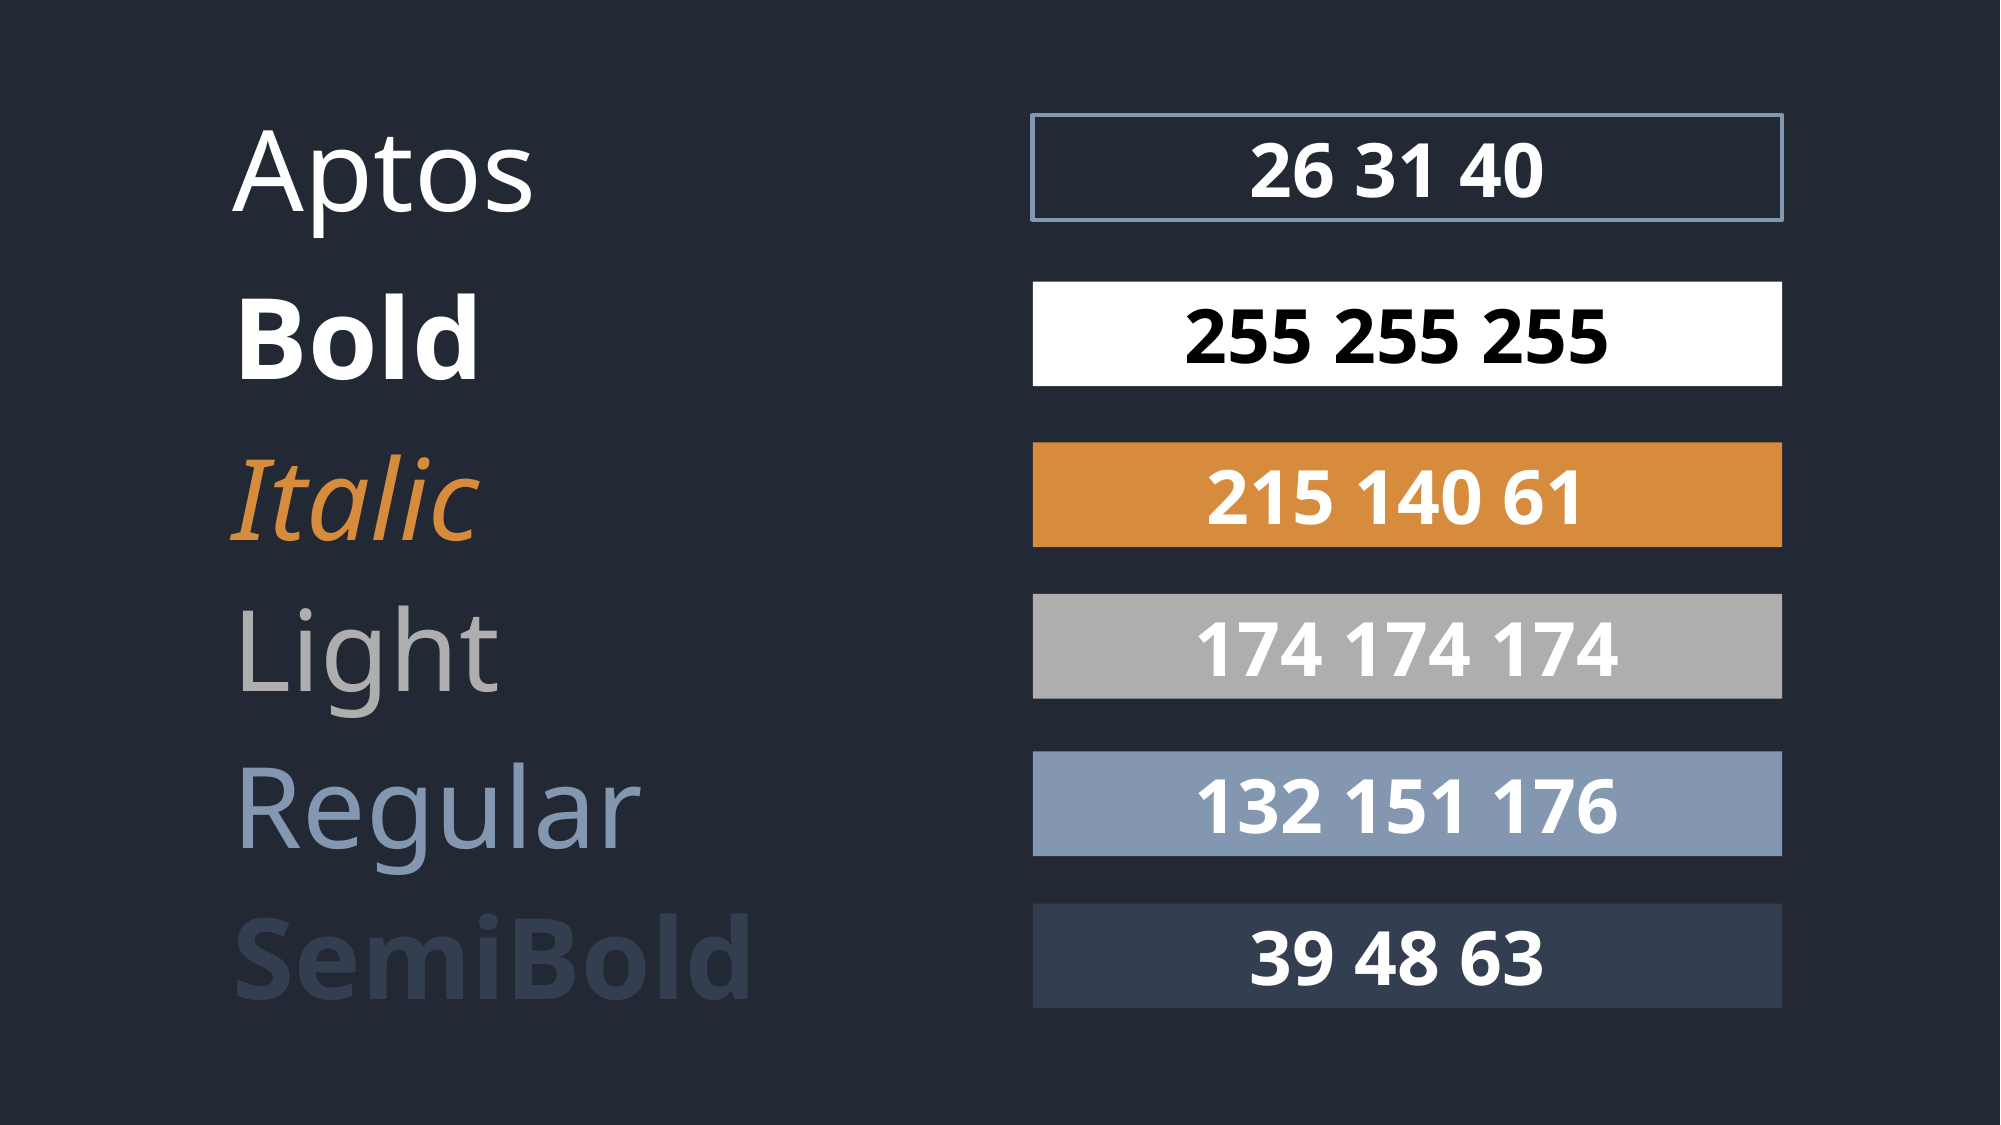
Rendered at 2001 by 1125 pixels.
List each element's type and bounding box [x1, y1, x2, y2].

text_box [217, 91, 1783, 1032]
